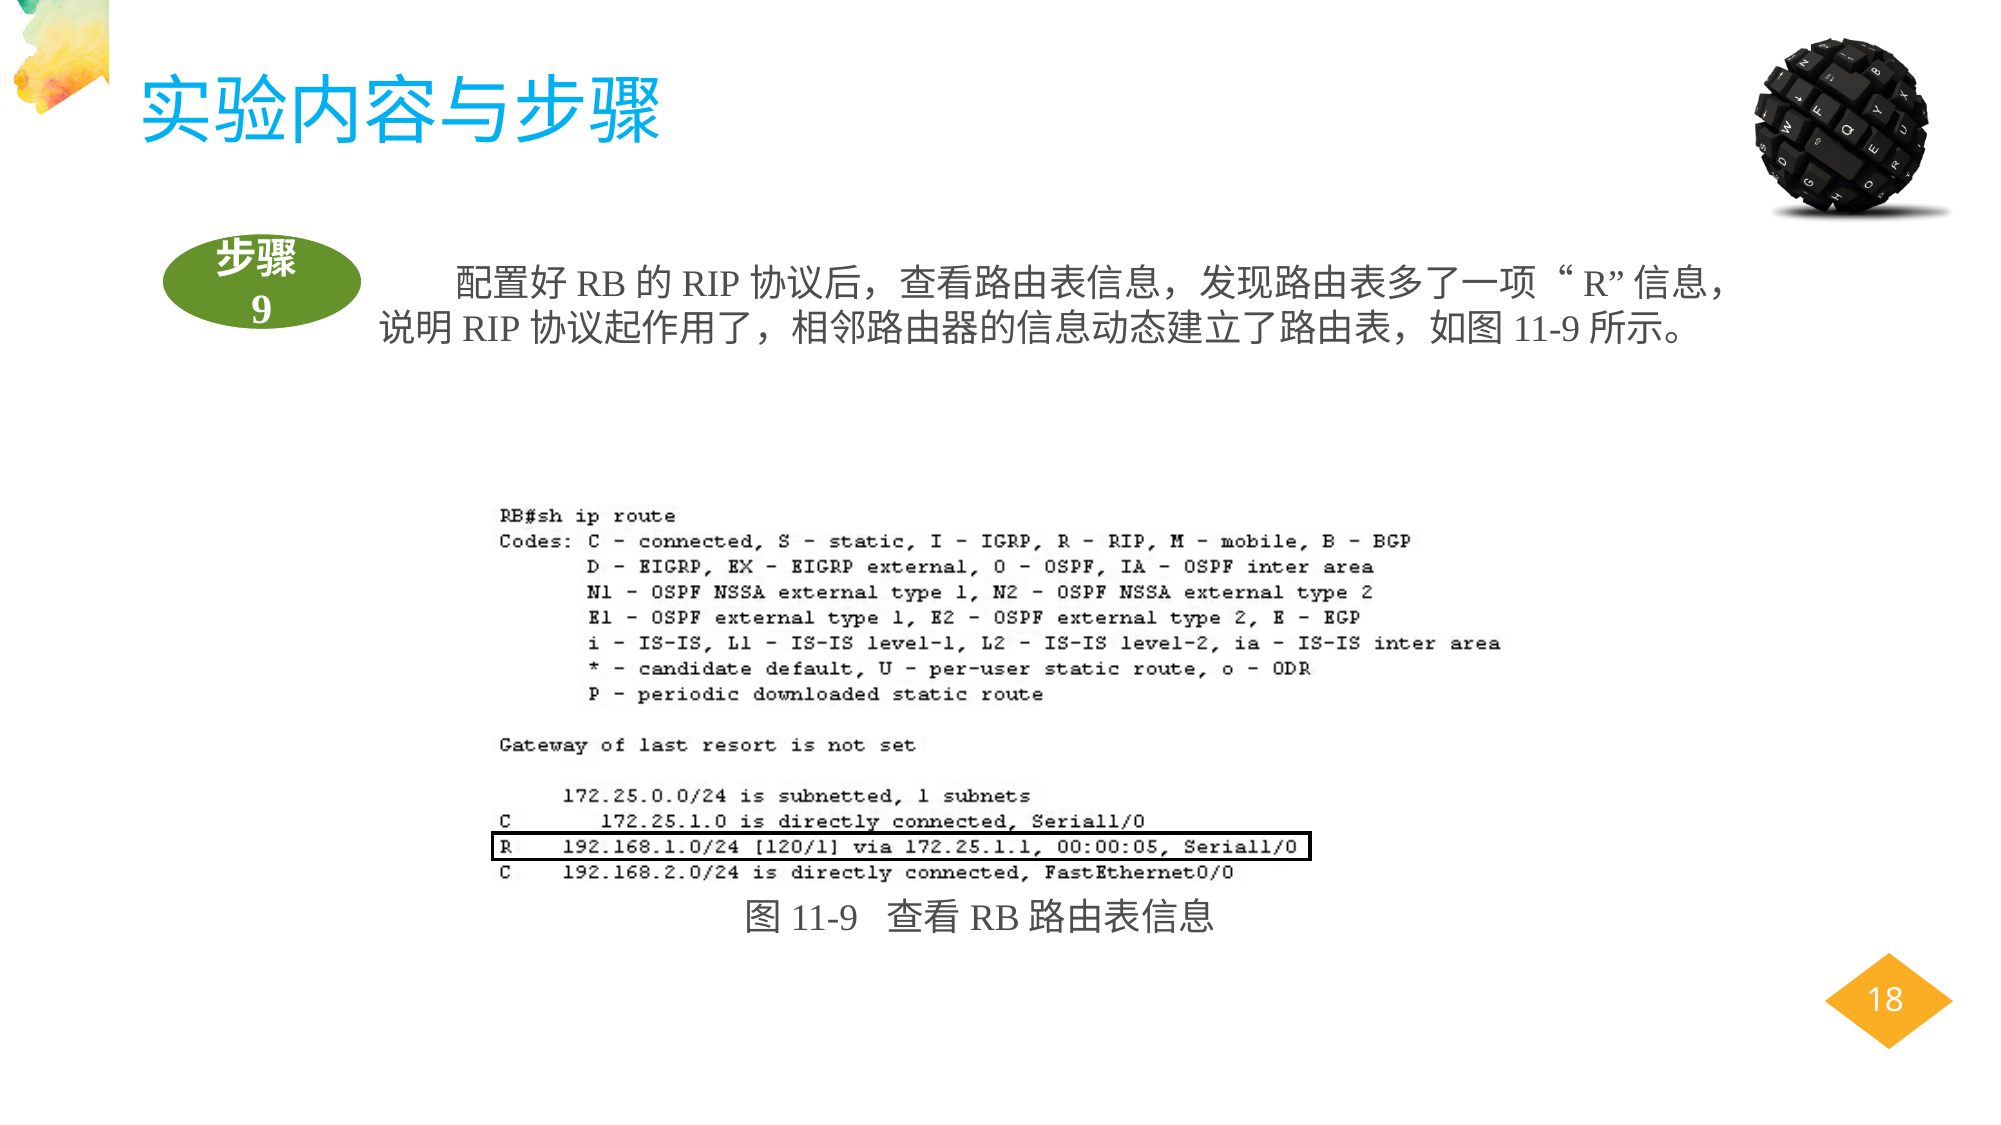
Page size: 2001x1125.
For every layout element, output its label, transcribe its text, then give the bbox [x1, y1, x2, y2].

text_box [492, 504, 1508, 946]
picture [0, 0, 109, 142]
picture [1704, 12, 1994, 233]
text_box 实验内容与步骤 [123, 42, 1381, 184]
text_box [160, 232, 1728, 360]
